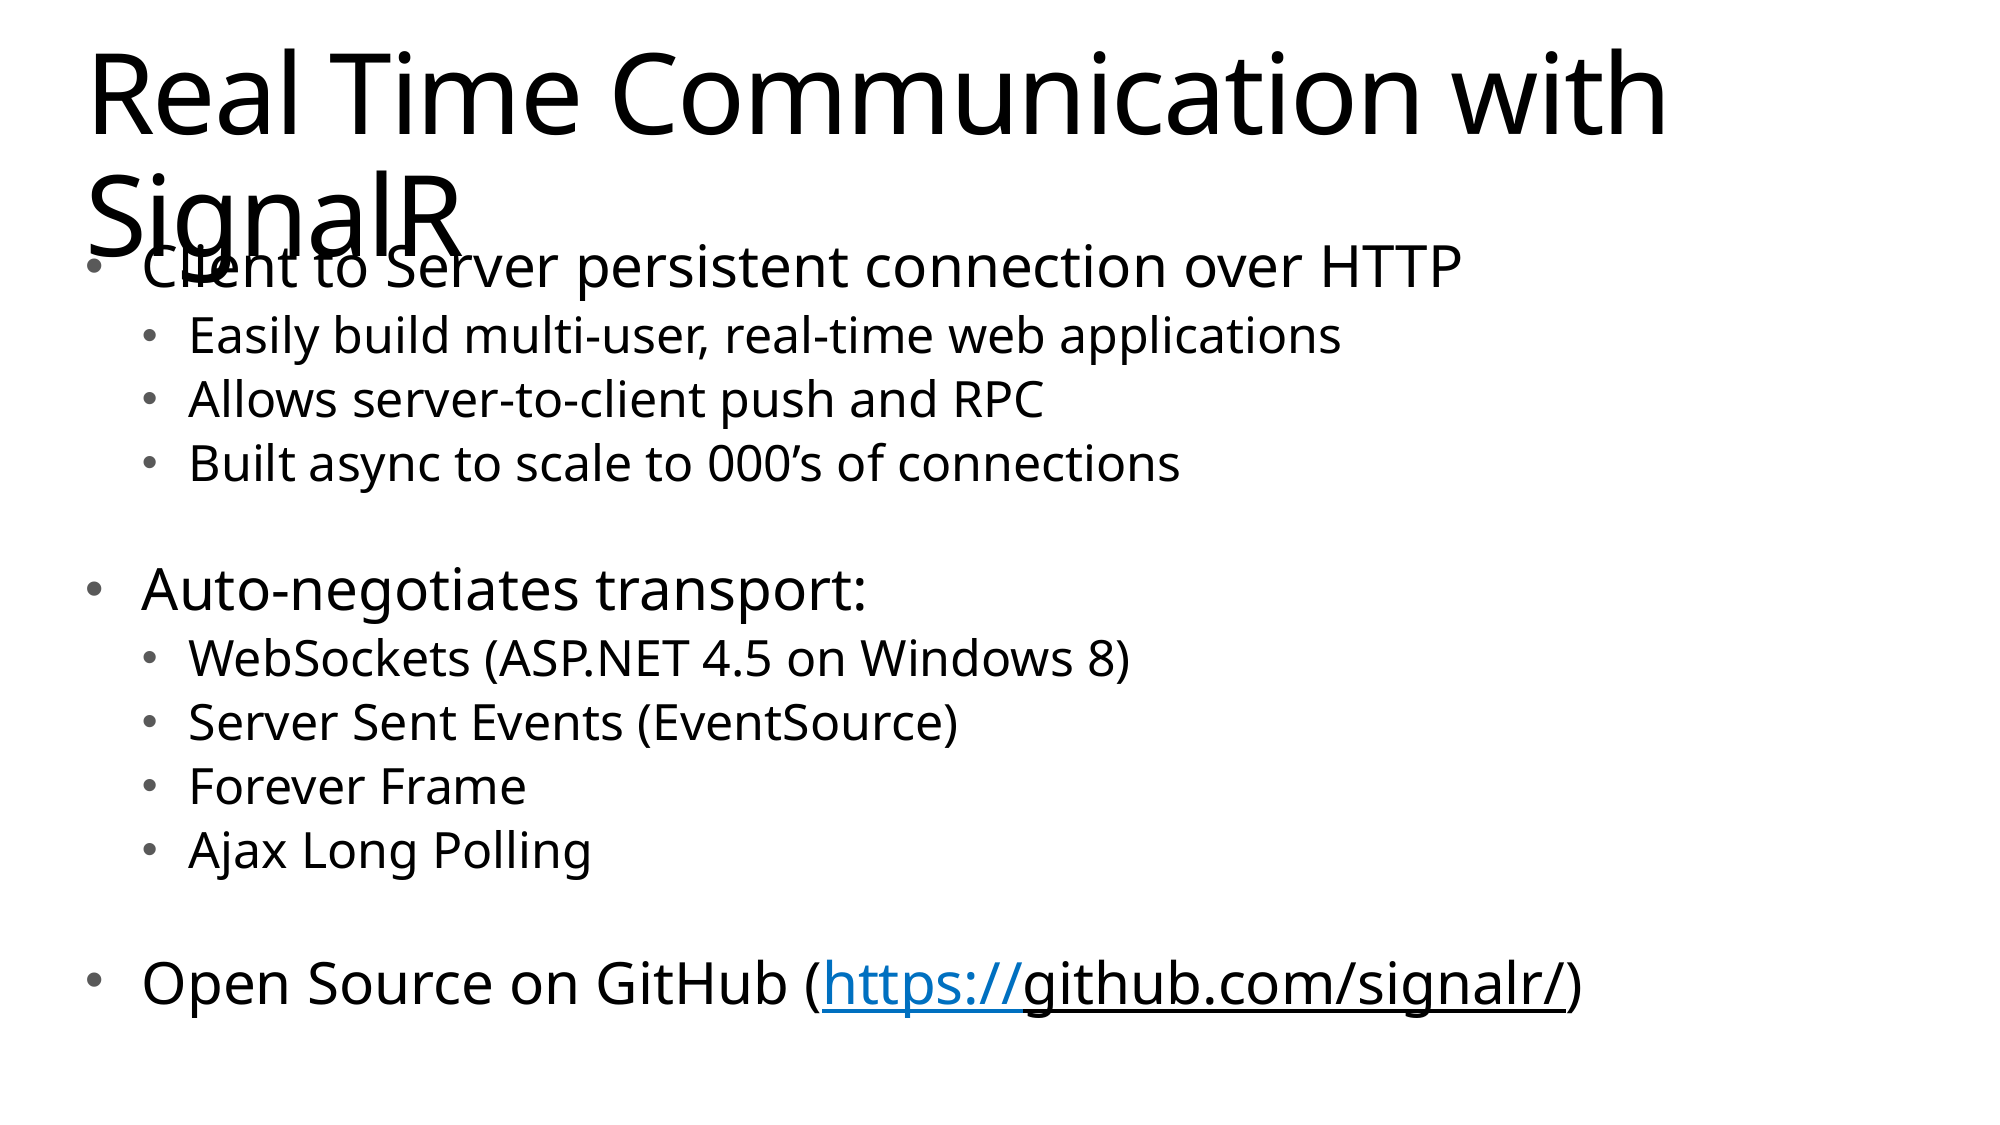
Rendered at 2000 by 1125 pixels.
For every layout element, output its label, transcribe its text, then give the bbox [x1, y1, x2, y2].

list Client to Server persistent connection over HTTP Easily build multi-user, real-time web applications Allows server-to-client push and RPC Built async to scale to 000’s of connections Auto-negotiates transport: WebSockets (ASP.NET 4.5 on Windows 8) Server Sent Events (EventSource) Forever Frame Ajax Long Polling Open Source on GitHub (https://github.com/signalr/) [85, 237, 1914, 562]
title Real Time Communication with SignalR [85, 37, 1914, 161]
